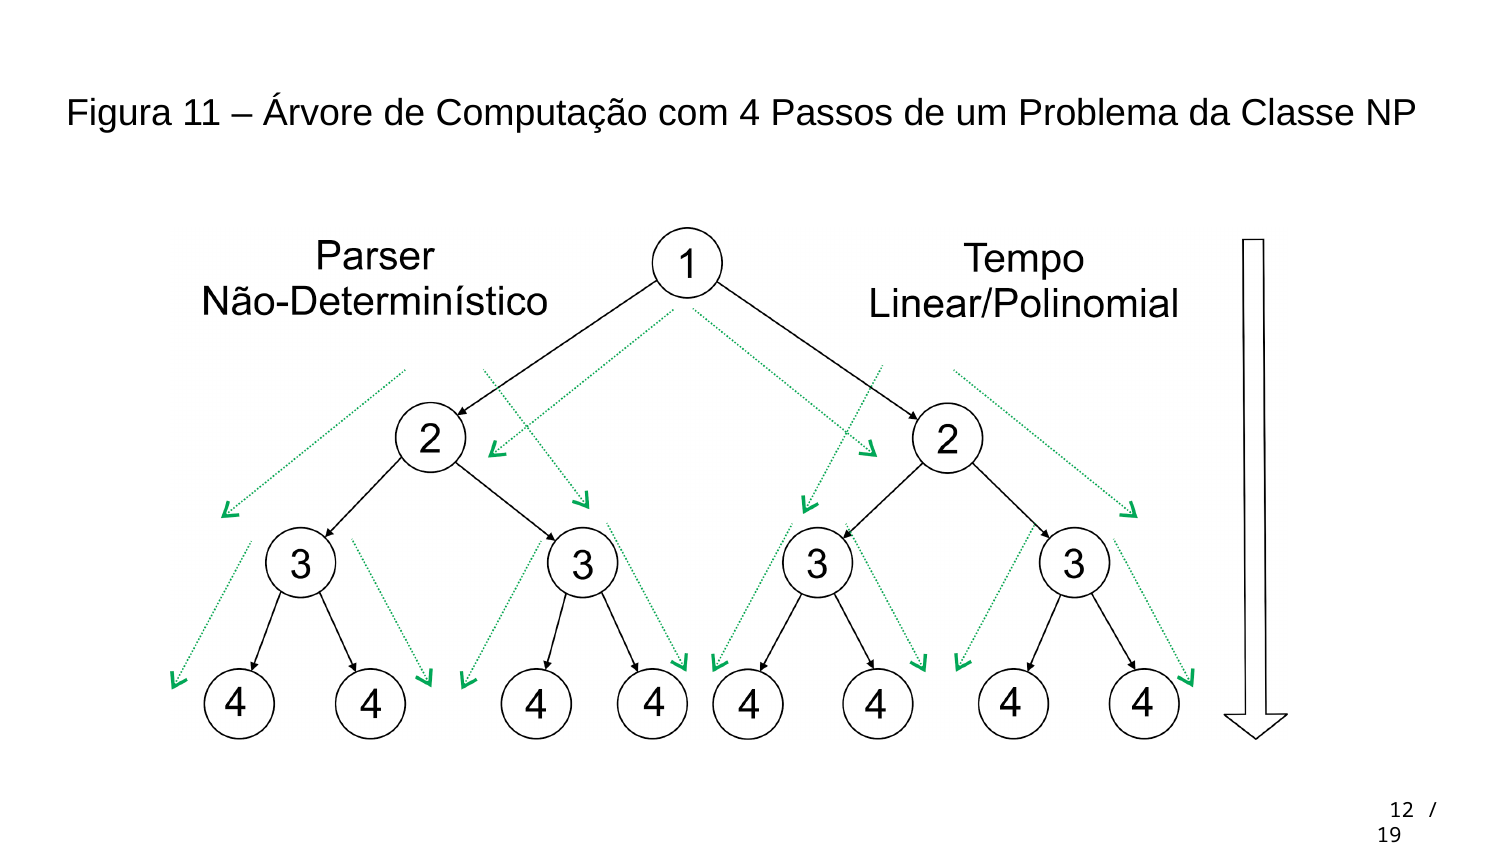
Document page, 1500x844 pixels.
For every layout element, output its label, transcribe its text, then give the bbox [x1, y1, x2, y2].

title Figura 11 – Árvore de Computação com 4 Passos de um Problema da Classe NP [51, 72, 1449, 167]
picture [170, 227, 1288, 740]
text_box 12 / 19 [1361, 781, 1489, 826]
